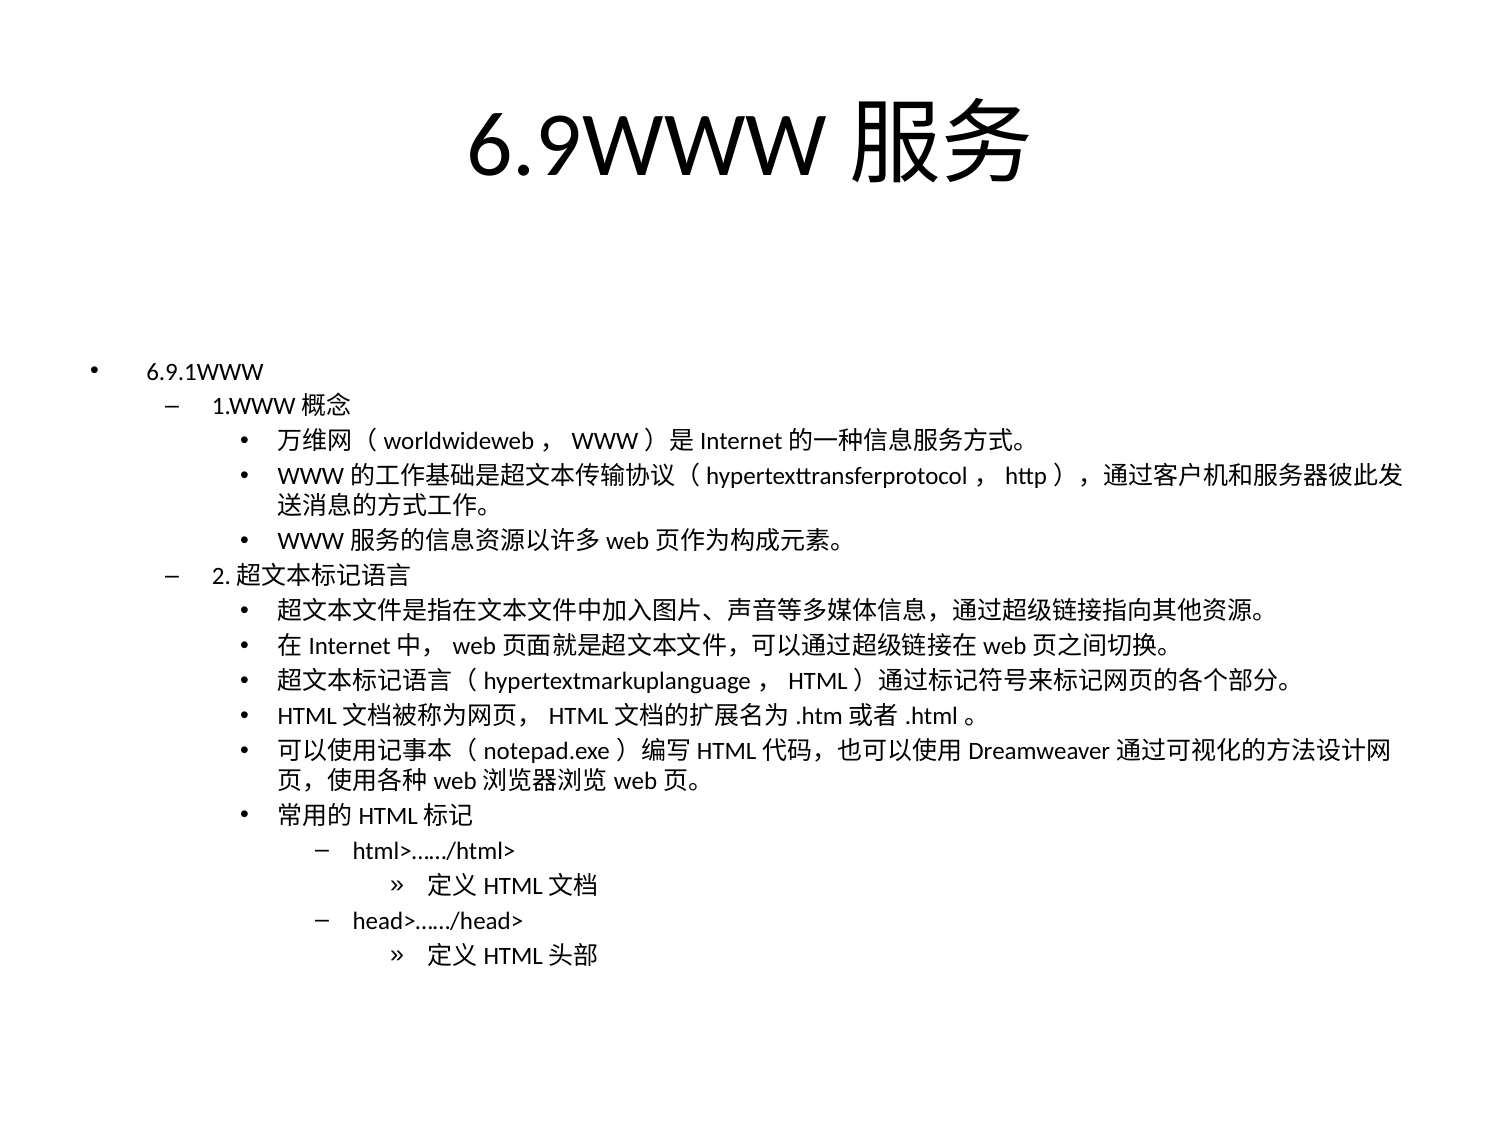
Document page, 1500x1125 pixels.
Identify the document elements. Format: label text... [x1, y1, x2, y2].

list 6.9.1WWW 1.WWW概念 万维网（worldwideweb，WWW）是Internet的一种信息服务方式。 WWW的工作基础是超文本传输协议（hypertexttransferprotocol，http），通过客户机和服务器彼此发送消息的方式工作。 WWW服务的信息资源以许多web页作为构成元素。 2.超文本标记语言 超文本文件是指在文本文件中加入图片、声音等多媒体信息，通过超级链接指向其他资源。 在Internet中，web页面就是超文本文件，可以通过超级链接在web页之间切换。 超文本标记语言（hypertextmarkuplanguage，HTML）通过标记符号来标记网页的各个部分。 HTML文档被称为网页，HTML文档的扩展名为.htm或者.html。 可以使用记事本（notepad.exe）编写HTML代码，也可以使用Dreamweaver通过可视化的方法设计网页，使用各种web浏览器浏览web页。 常用的HTML标记 html>……/html> 定义HTML文档 head>……/head> 定义HTML头部 [75, 262, 1425, 1005]
title 6.9WWW服务 [75, 45, 1425, 233]
